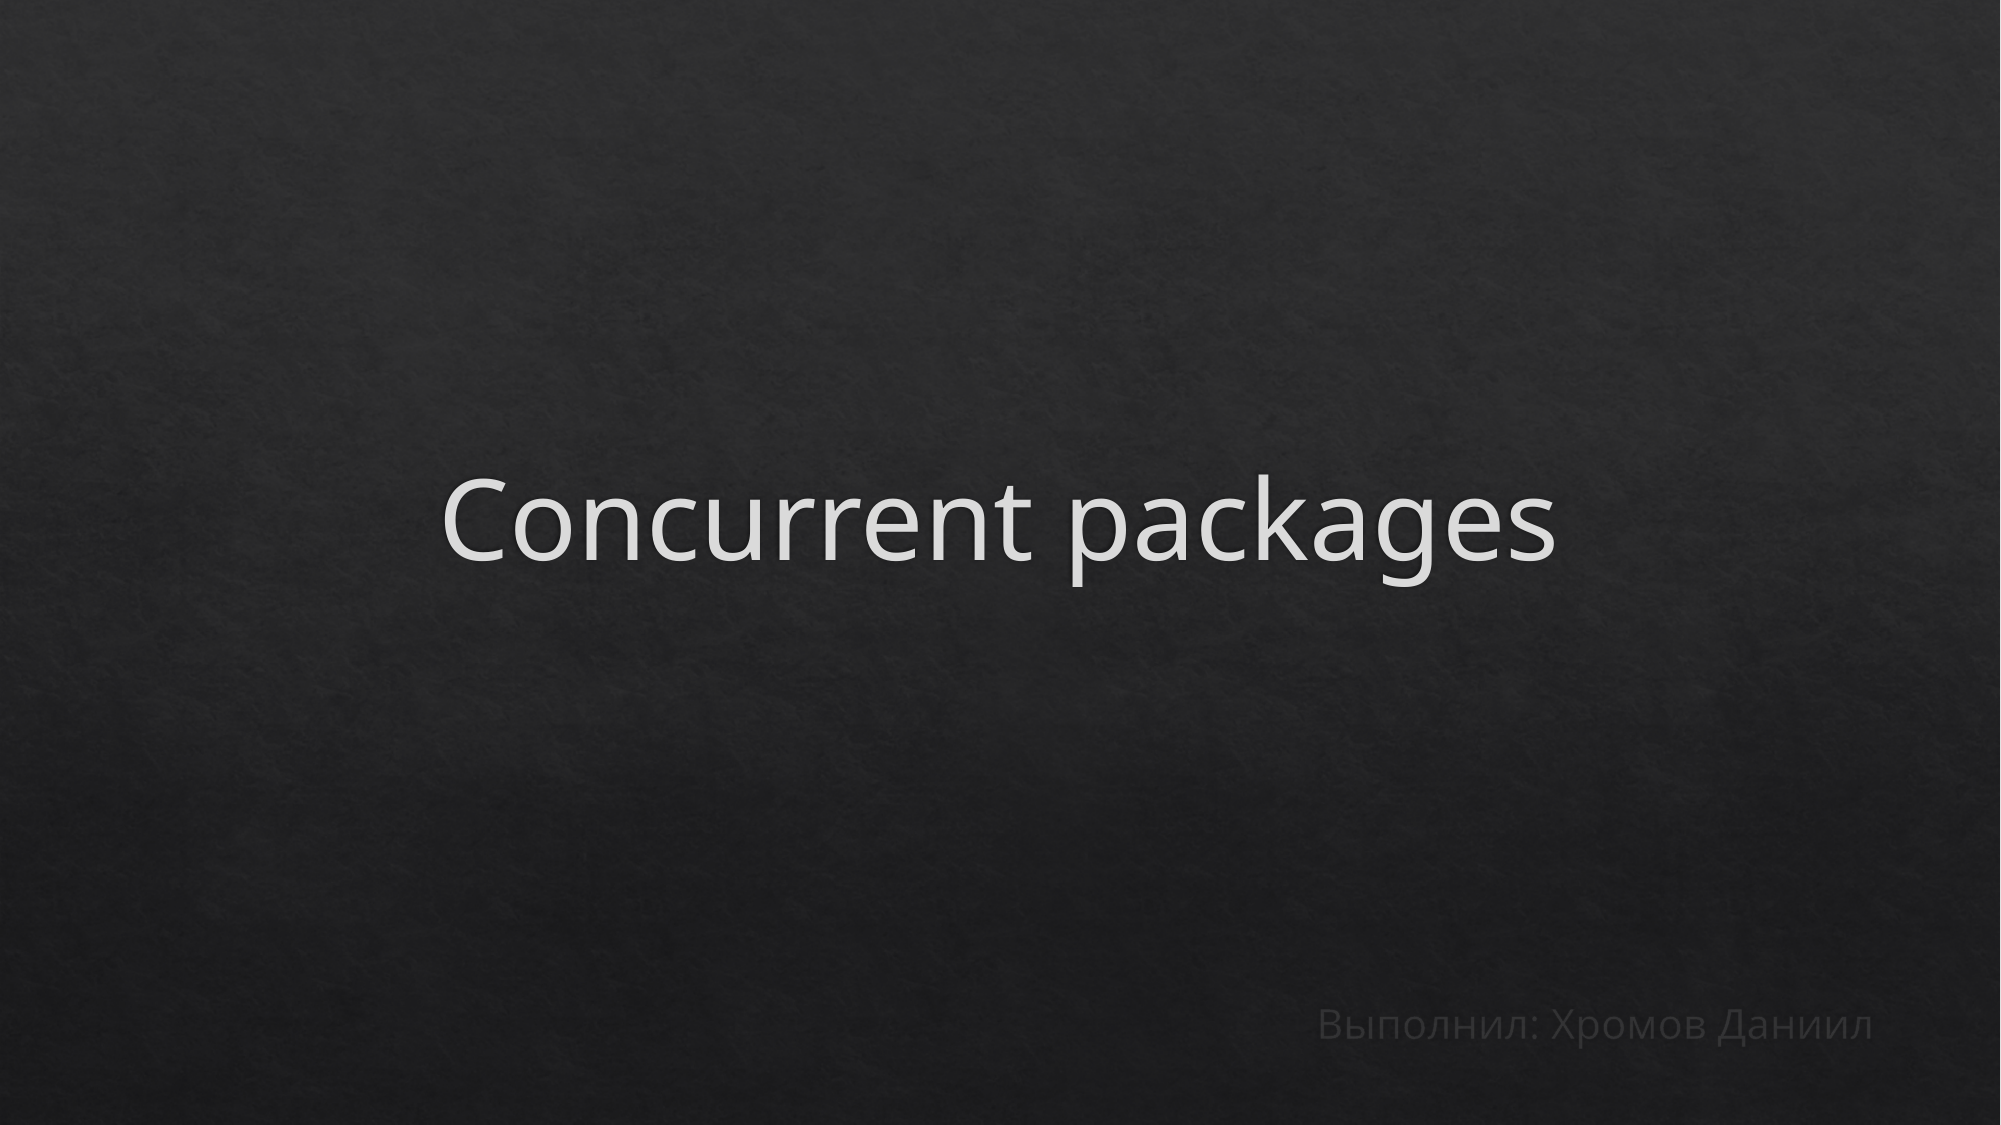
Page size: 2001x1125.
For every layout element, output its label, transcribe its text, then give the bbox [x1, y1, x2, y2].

subtitle Выполнил: Хромов Даниил [1233, 989, 1958, 1056]
title Concurrent packages [224, 290, 1774, 591]
